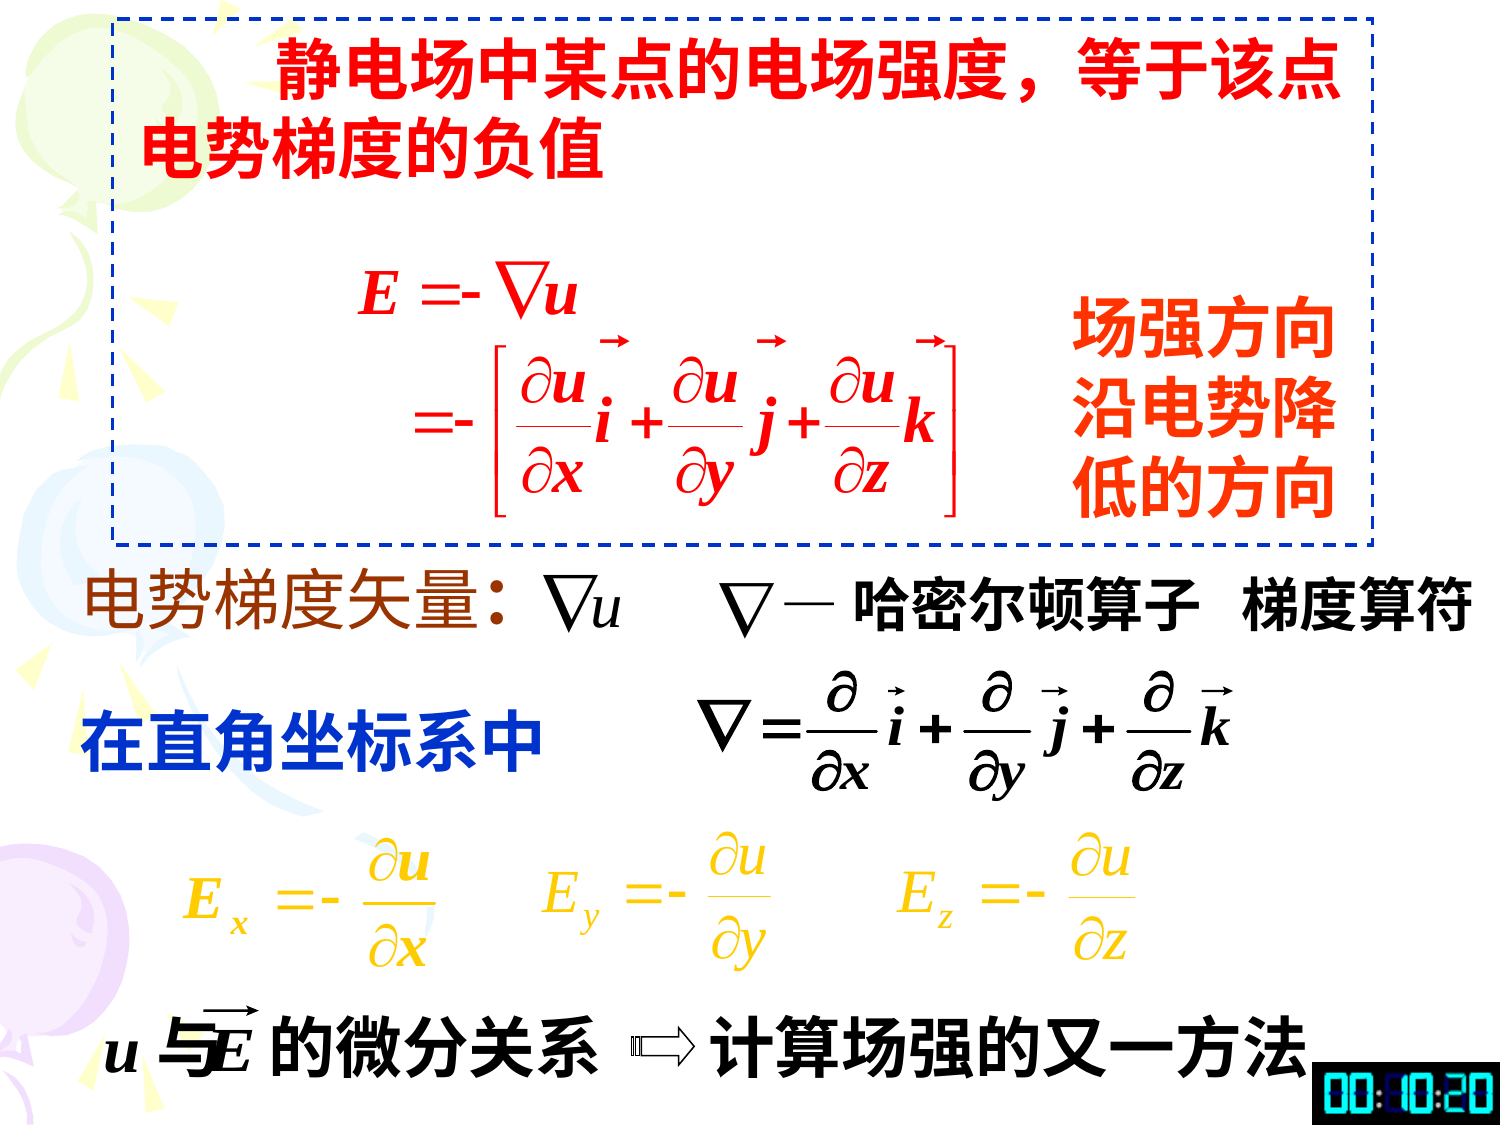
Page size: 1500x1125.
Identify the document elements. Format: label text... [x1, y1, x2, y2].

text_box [111, 18, 1397, 546]
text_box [537, 822, 774, 977]
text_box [711, 576, 778, 650]
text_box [88, 993, 1389, 1095]
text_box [891, 822, 1140, 965]
picture [1312, 1062, 1500, 1125]
text_box 在直角坐标系中 [64, 692, 685, 788]
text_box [690, 656, 1247, 811]
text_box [64, 550, 634, 647]
text_box —哈密尔顿算子 梯度算符 [765, 561, 1500, 646]
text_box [170, 822, 444, 977]
